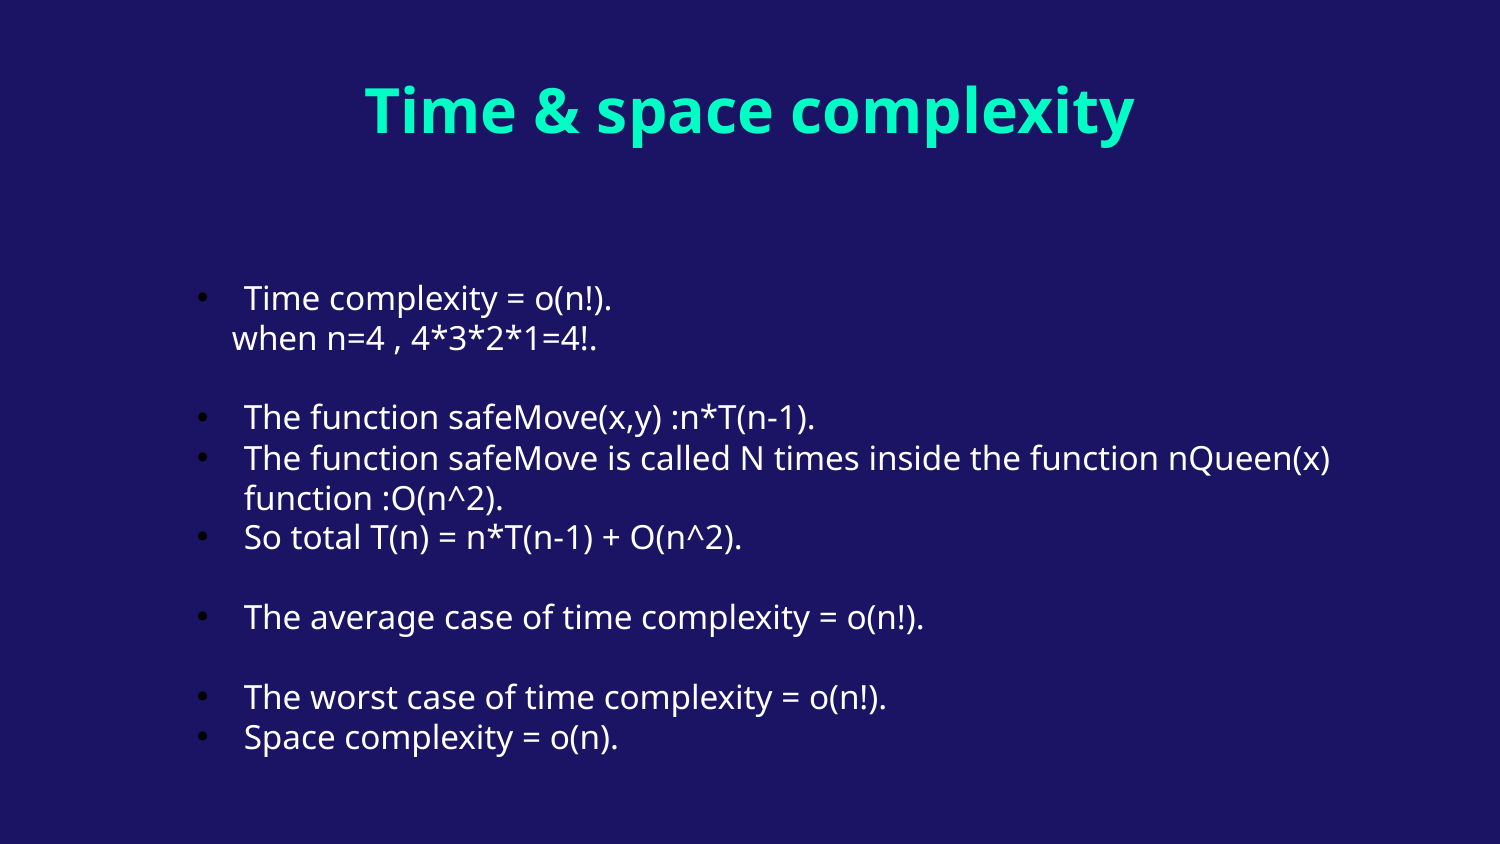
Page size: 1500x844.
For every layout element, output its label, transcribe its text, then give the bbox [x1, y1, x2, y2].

title Time & space complexity [209, 56, 1291, 166]
text_box Time complexity = o(n!). when n=4 , 4*3*2*1=4!. The function safeMove(x,y) :n*T(n-1). The function safeMove is called N times inside the function nQueen(x) function :O(n^2). So total T(n) = n*T(n-1) + O(n^2). The average case of time complexity = o(n!). The worst case of time complexity = o(n!). Space complexity = o(n). [182, 229, 1473, 804]
